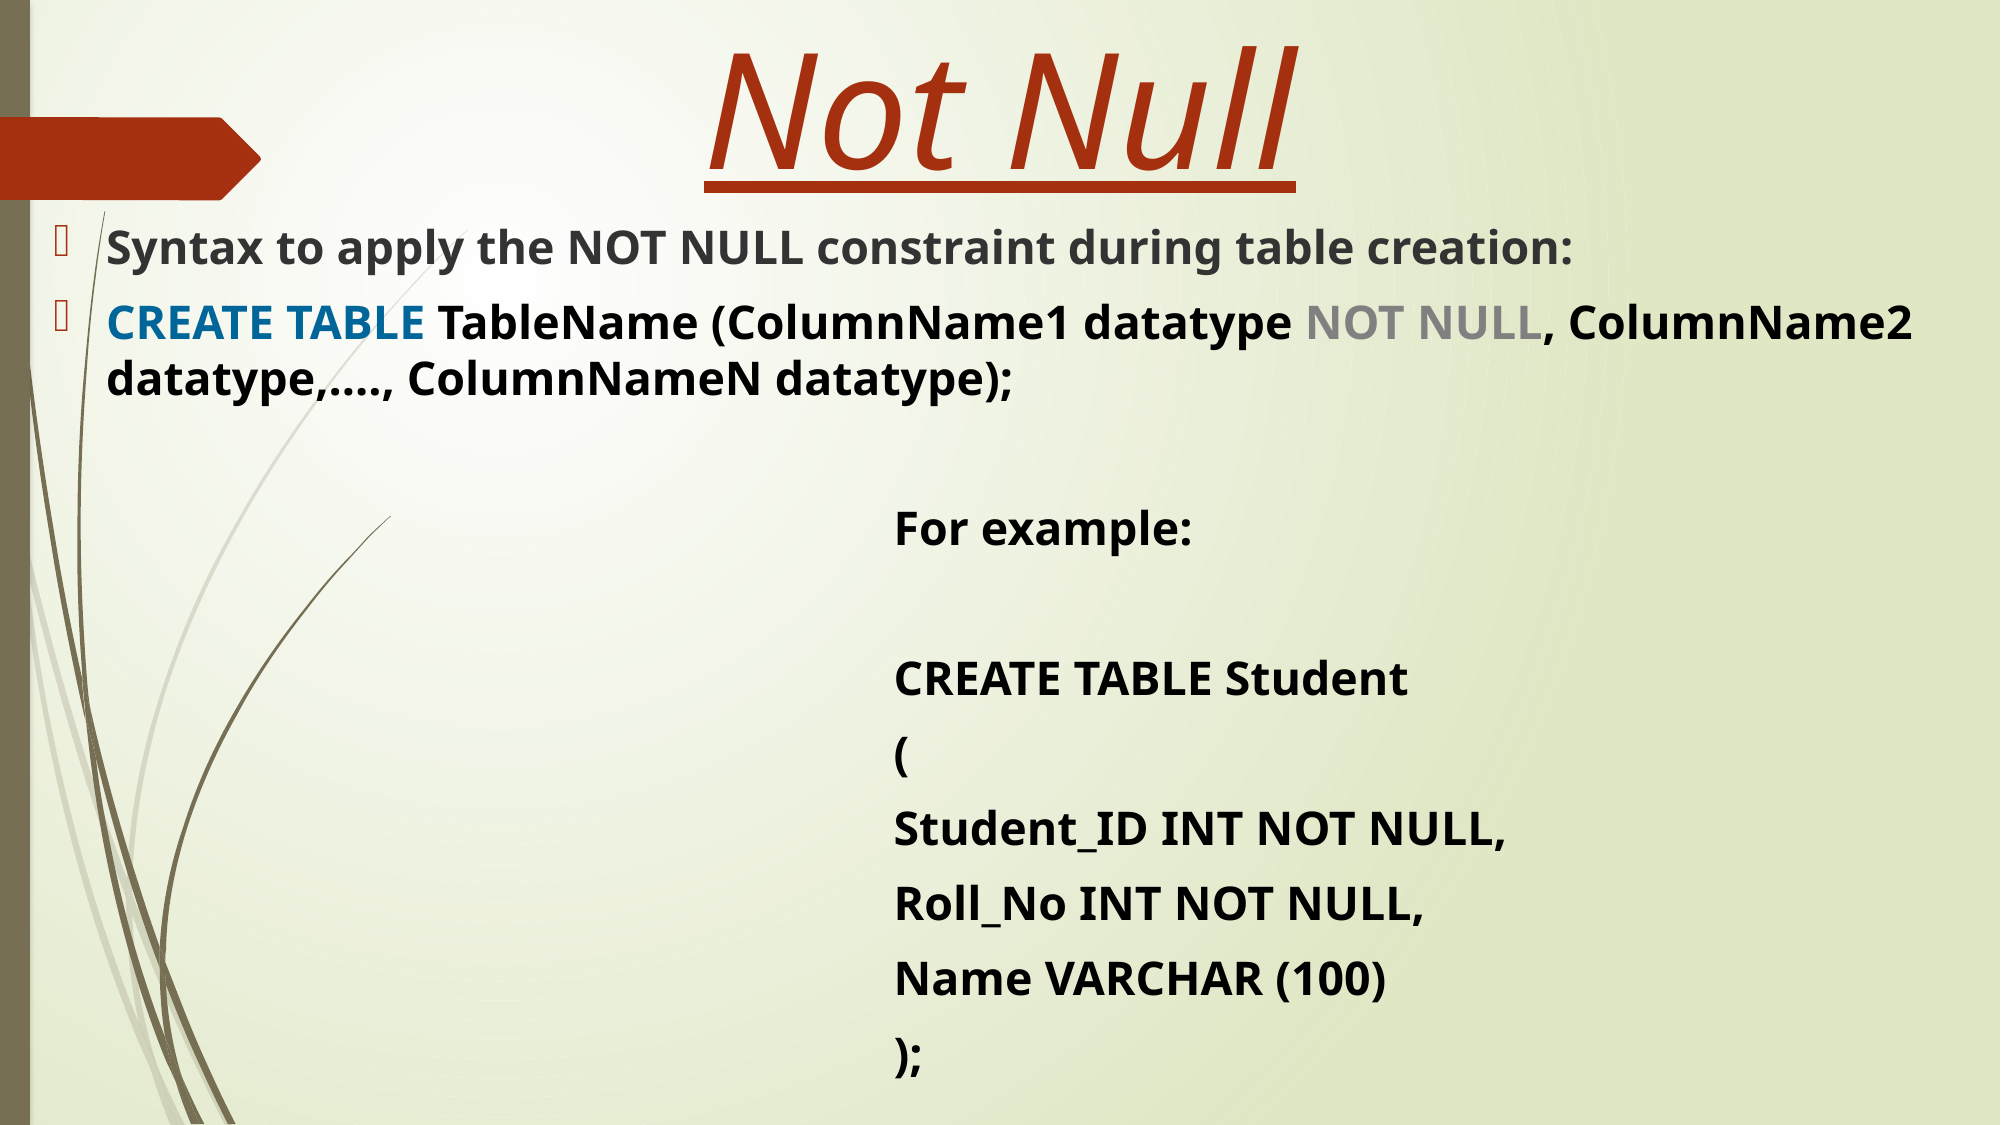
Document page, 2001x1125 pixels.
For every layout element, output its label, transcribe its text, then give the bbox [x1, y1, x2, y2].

list Syntax to apply the NOT NULL constraint during table creation: CREATE TABLE TableName (ColumnName1 datatype NOT NULL, ColumnName2 datatype,…., ColumnNameN datatype); For example: CREATE TABLE Student ( Student_ID INT NOT NULL, Roll_No INT NOT NULL, Name VARCHAR (100) ); [38, 210, 1962, 1097]
title Not Null [269, 0, 1731, 210]
